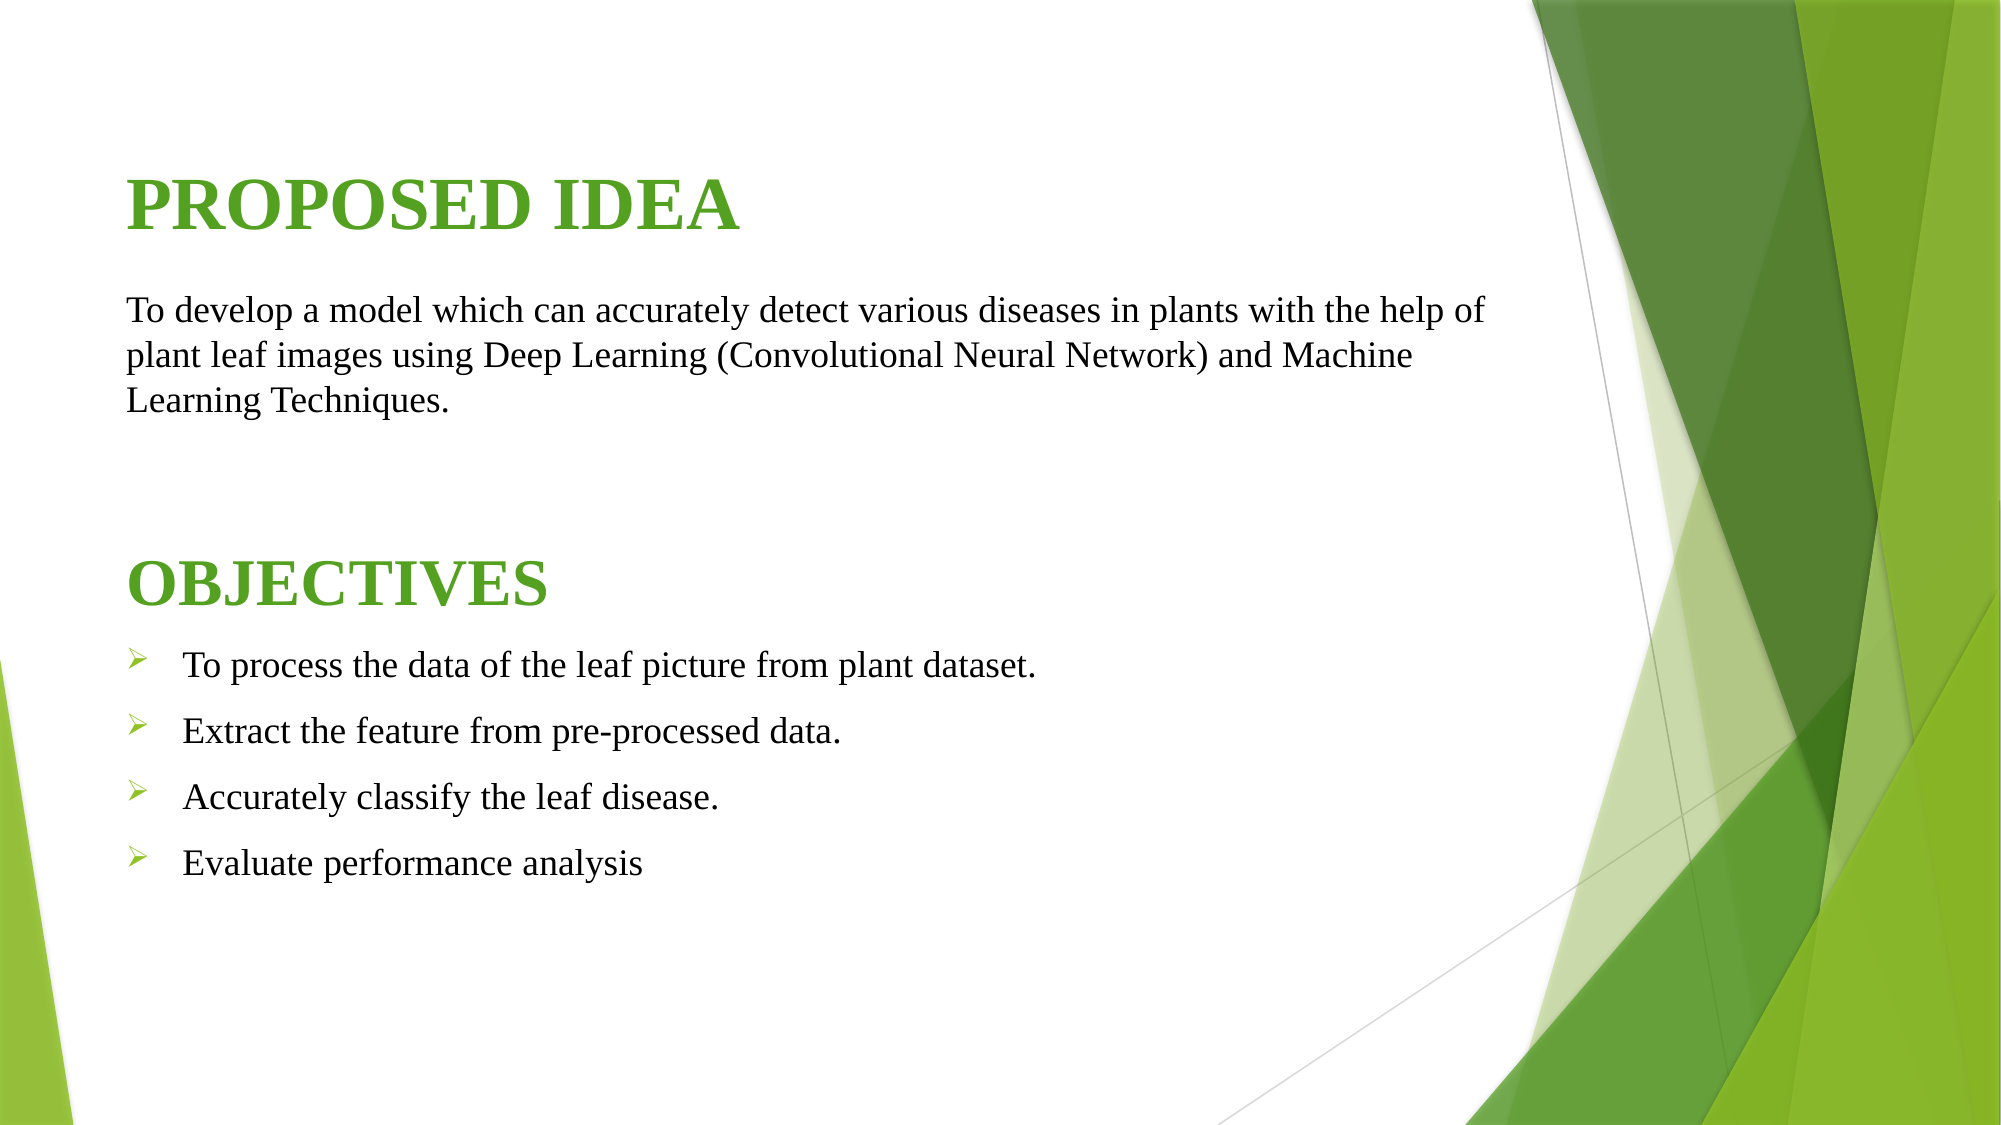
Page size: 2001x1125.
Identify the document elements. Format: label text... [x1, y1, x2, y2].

title PROPOSED IDEA To develop a model which can accurately detect various diseases in plants with the help of plant leaf images using Deep Learning (Convolutional Neural Network) and Machine Learning Techniques. [111, 147, 1522, 229]
list OBJECTIVES To process the data of the leaf picture from plant dataset. Extract the feature from pre-processed data. Accurately classify the leaf disease. Evaluate performance analysis [111, 229, 1522, 1071]
